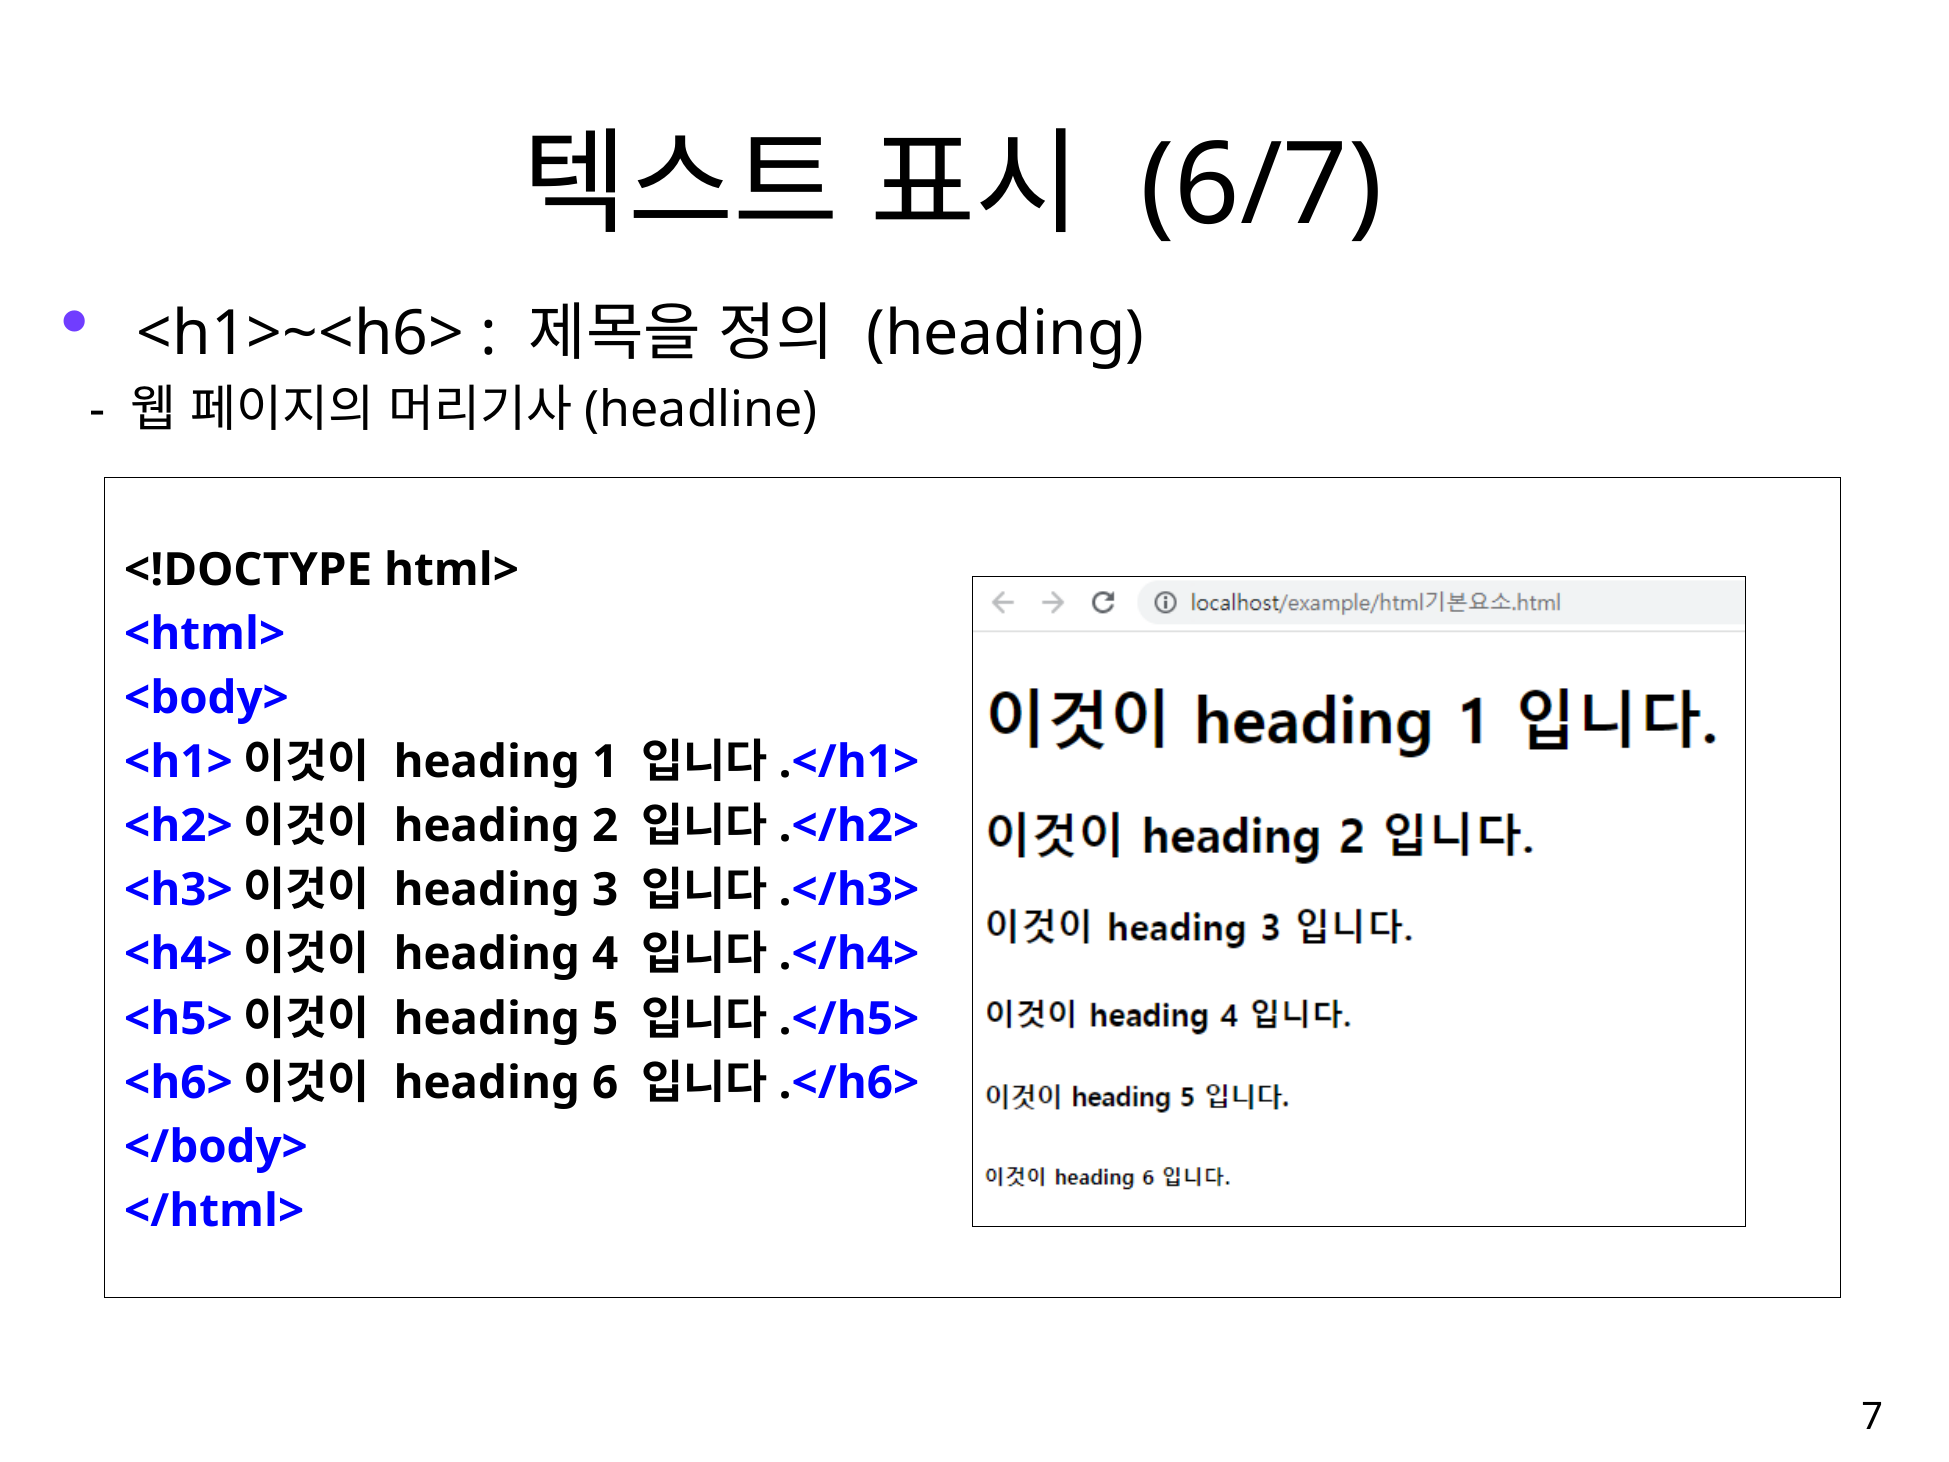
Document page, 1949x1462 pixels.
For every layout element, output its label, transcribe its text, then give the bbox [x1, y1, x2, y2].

slide_number 7 [1496, 1372, 1899, 1462]
picture [972, 575, 1747, 1227]
text_box <!DOCTYPE html> <html> <body> <h1>이것이 heading 1 입니다.</h1> <h2>이것이 heading 2 입니다.</h2> <h3>이것이 heading 3 입니다.</h3> <h4>이것이 heading 4 입니다.</h4> <h5>이것이 heading 5 입니다.</h5> <h6>이것이 heading 6 입니다.</h6> </body> </html> [104, 477, 1841, 1298]
title 텍스트 표시 (6/7) [156, 92, 1749, 255]
list <h1>~<h6> : 제목을 정의 (heading) - 웹 페이지의 머리기사(headline) [48, 284, 1897, 1343]
